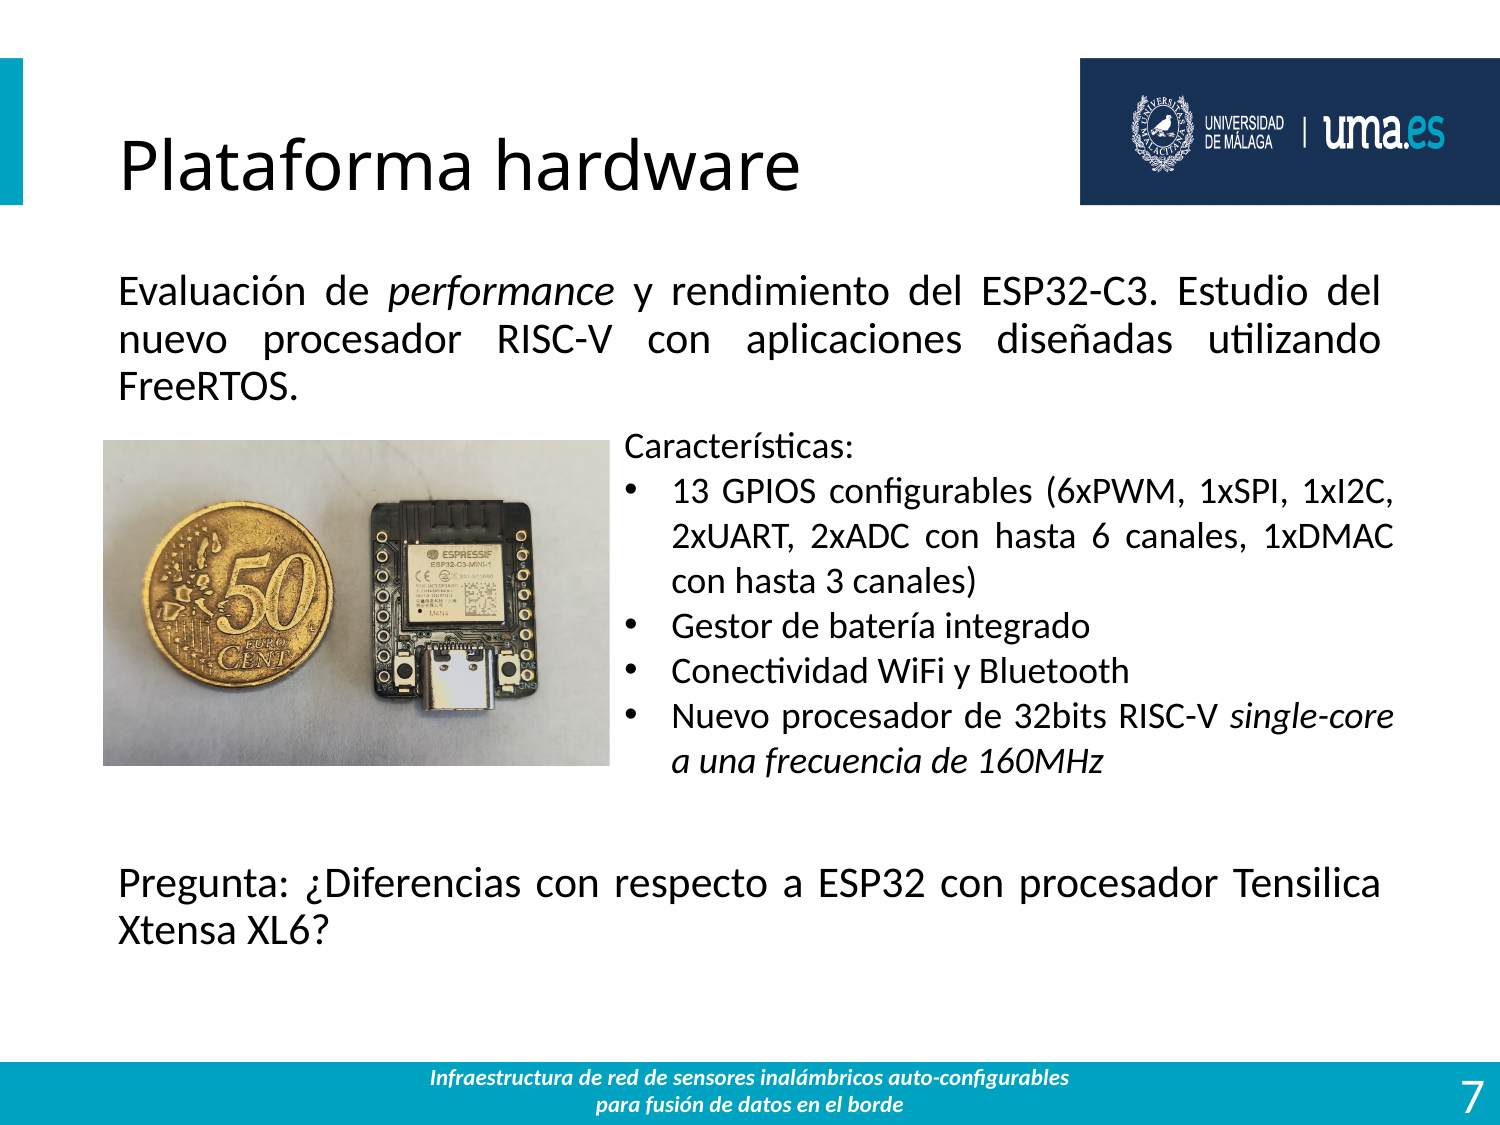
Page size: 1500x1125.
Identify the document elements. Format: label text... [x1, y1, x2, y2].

slide_number 6 [1162, 1063, 1500, 1124]
title Plataforma hardware [103, 59, 1397, 260]
picture [0, 0, 1500, 1125]
text_box Características: 13 GPIOS configurables (6xPWM, 1xSPI, 1xI2C, 2xUART, 2xADC con hasta 6 canales, 1xDMAC con hasta 3 canales) Gestor de batería integrado Conectividad WiFi y Bluetooth Nuevo procesador de 32bits RISC-V single-core a una frecuencia de 160MHz [609, 413, 1410, 789]
footer Infraestructura de red de sensores inalámbricos auto-configurables para fusión de datos en el borde [399, 1067, 1101, 1112]
list Evaluación de performance y rendimiento del ESP32-C3. Estudio del nuevo procesador RISC-V con aplicaciones diseñadas utilizando FreeRTOS. [103, 260, 1397, 440]
text_box Pregunta: ¿Diferencias con respecto a ESP32 con procesador Tensilica Xtensa XL6? [103, 852, 1397, 973]
